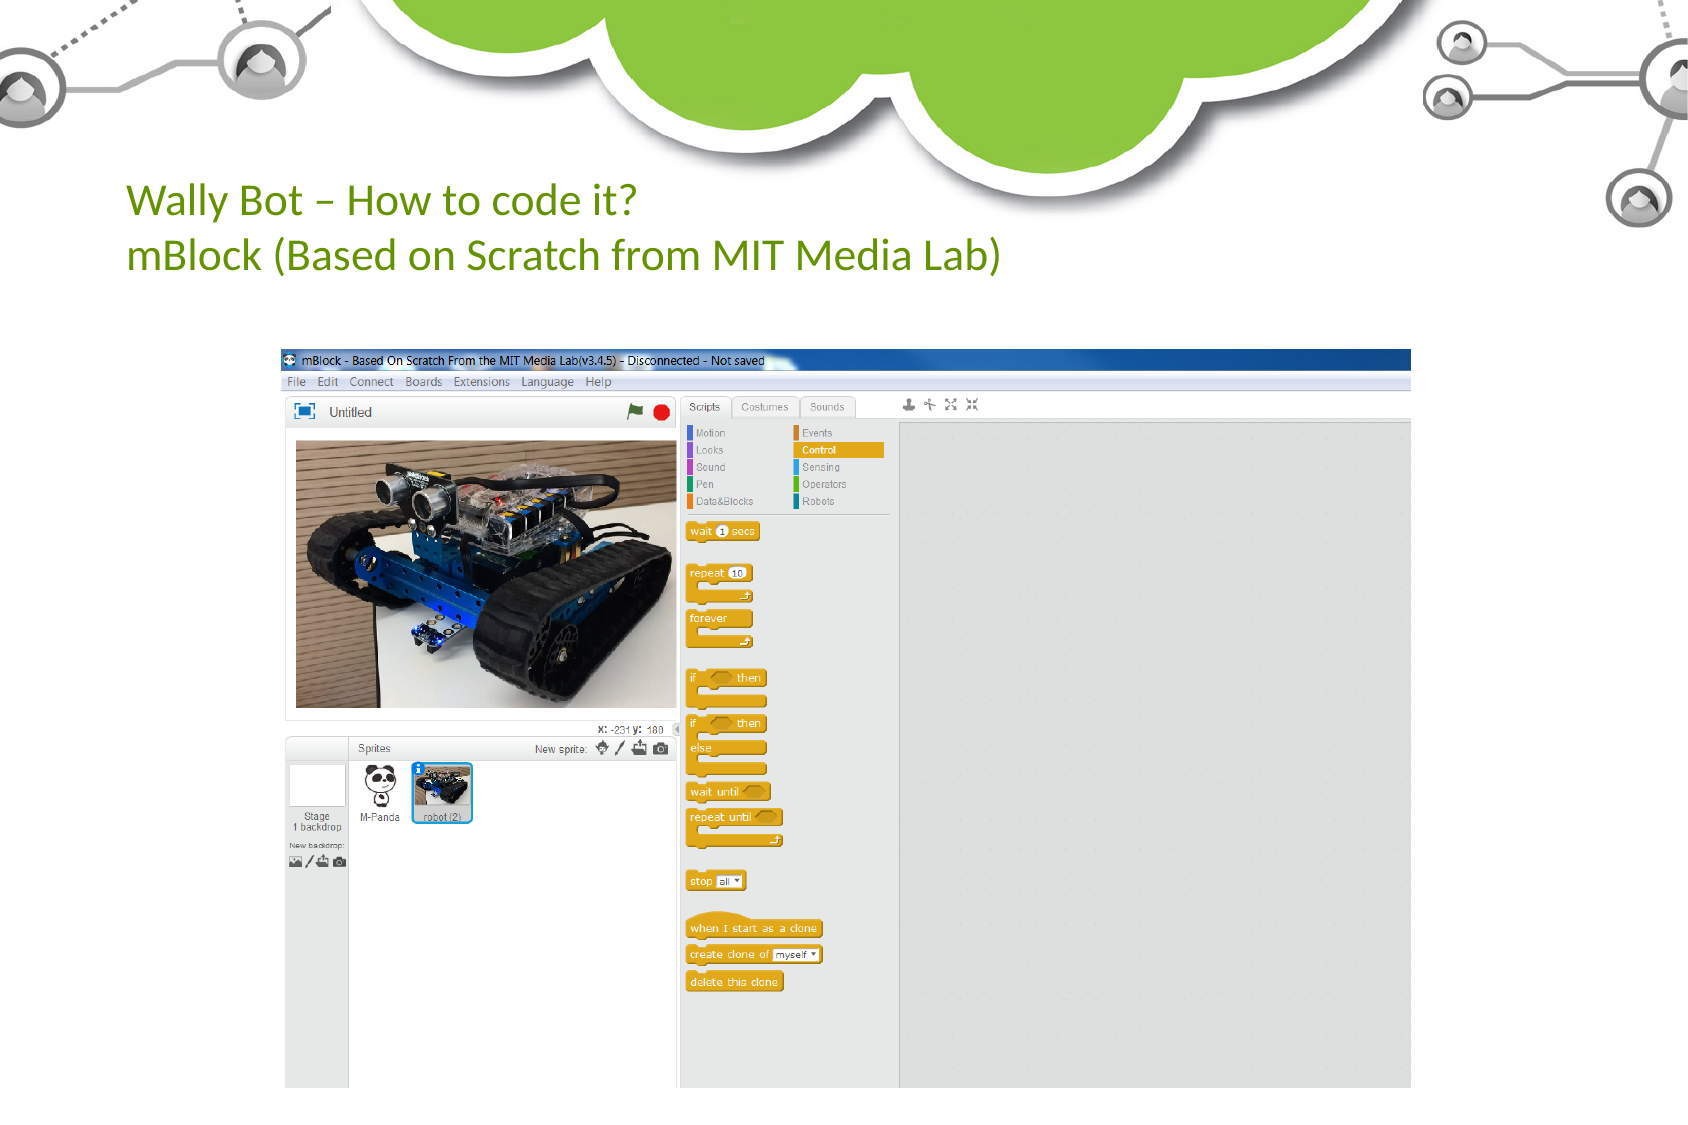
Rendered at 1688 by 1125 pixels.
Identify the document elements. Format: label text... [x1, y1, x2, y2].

picture [0, 0, 1688, 1125]
title Wally Bot – How to code it? mBlock (Based on Scratch from MIT Media Lab) [111, 161, 1577, 287]
